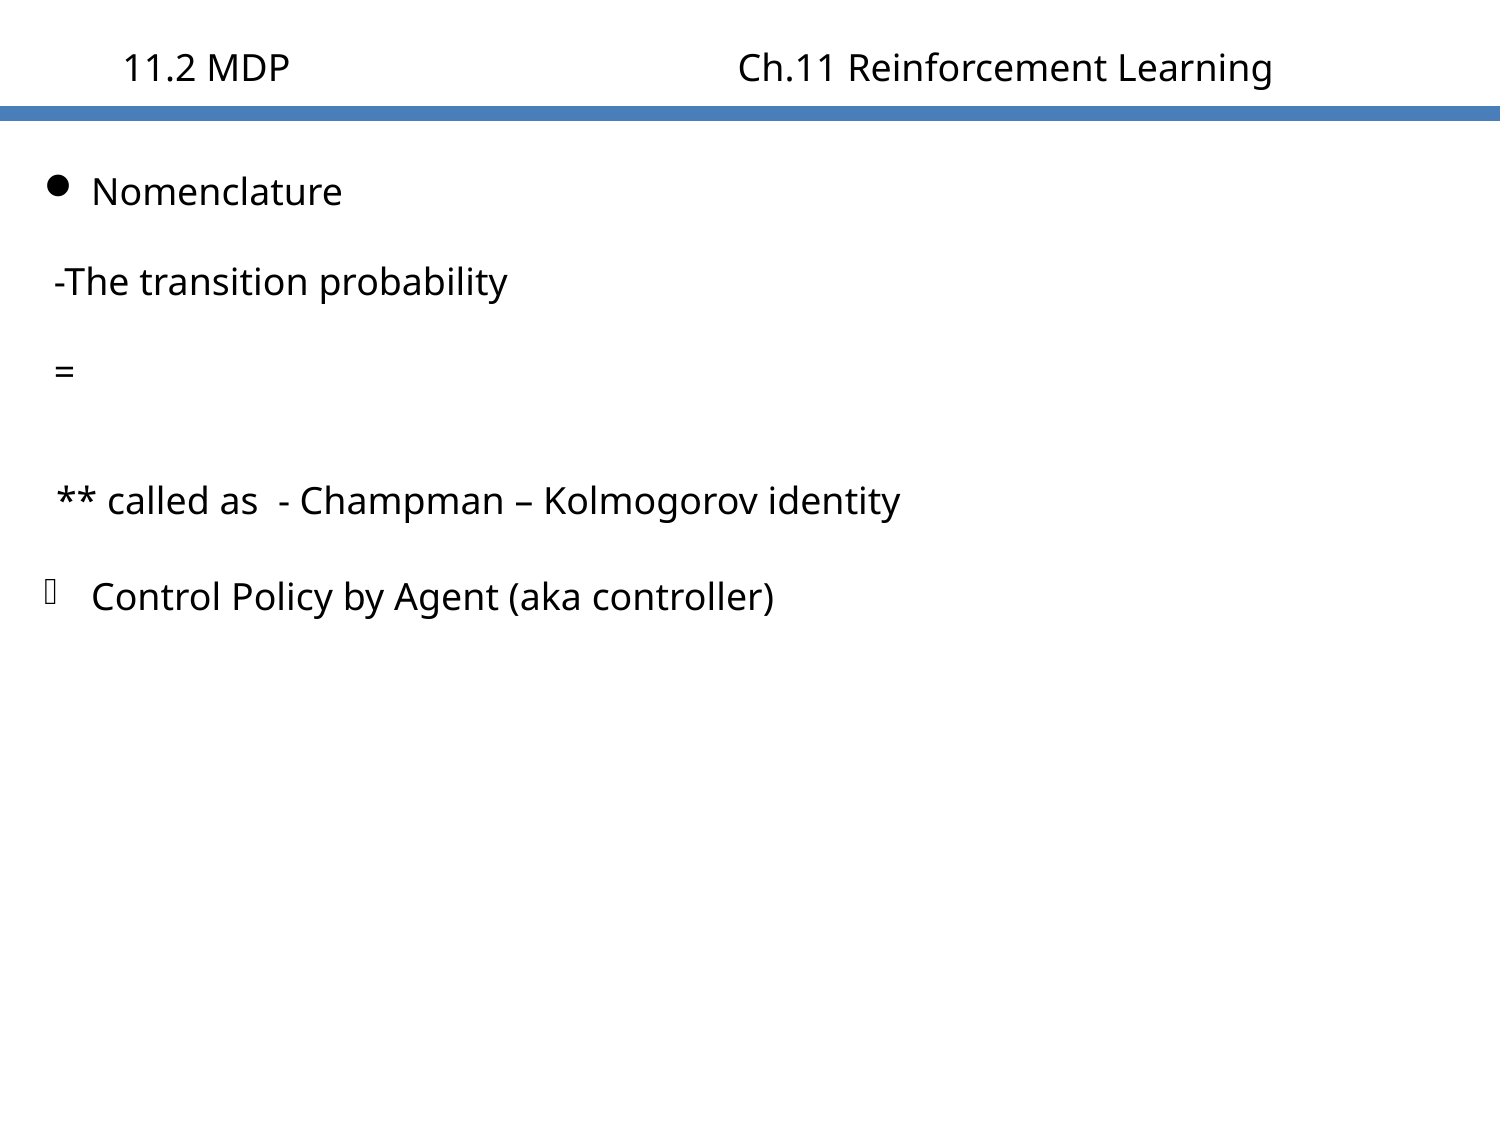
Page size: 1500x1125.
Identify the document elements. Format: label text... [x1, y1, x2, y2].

text_box 11.2 MDP Ch.11 Reinforcement Learning [107, 36, 1311, 97]
text_box ** called as - Champman – Kolmogorov identity [41, 469, 1022, 530]
